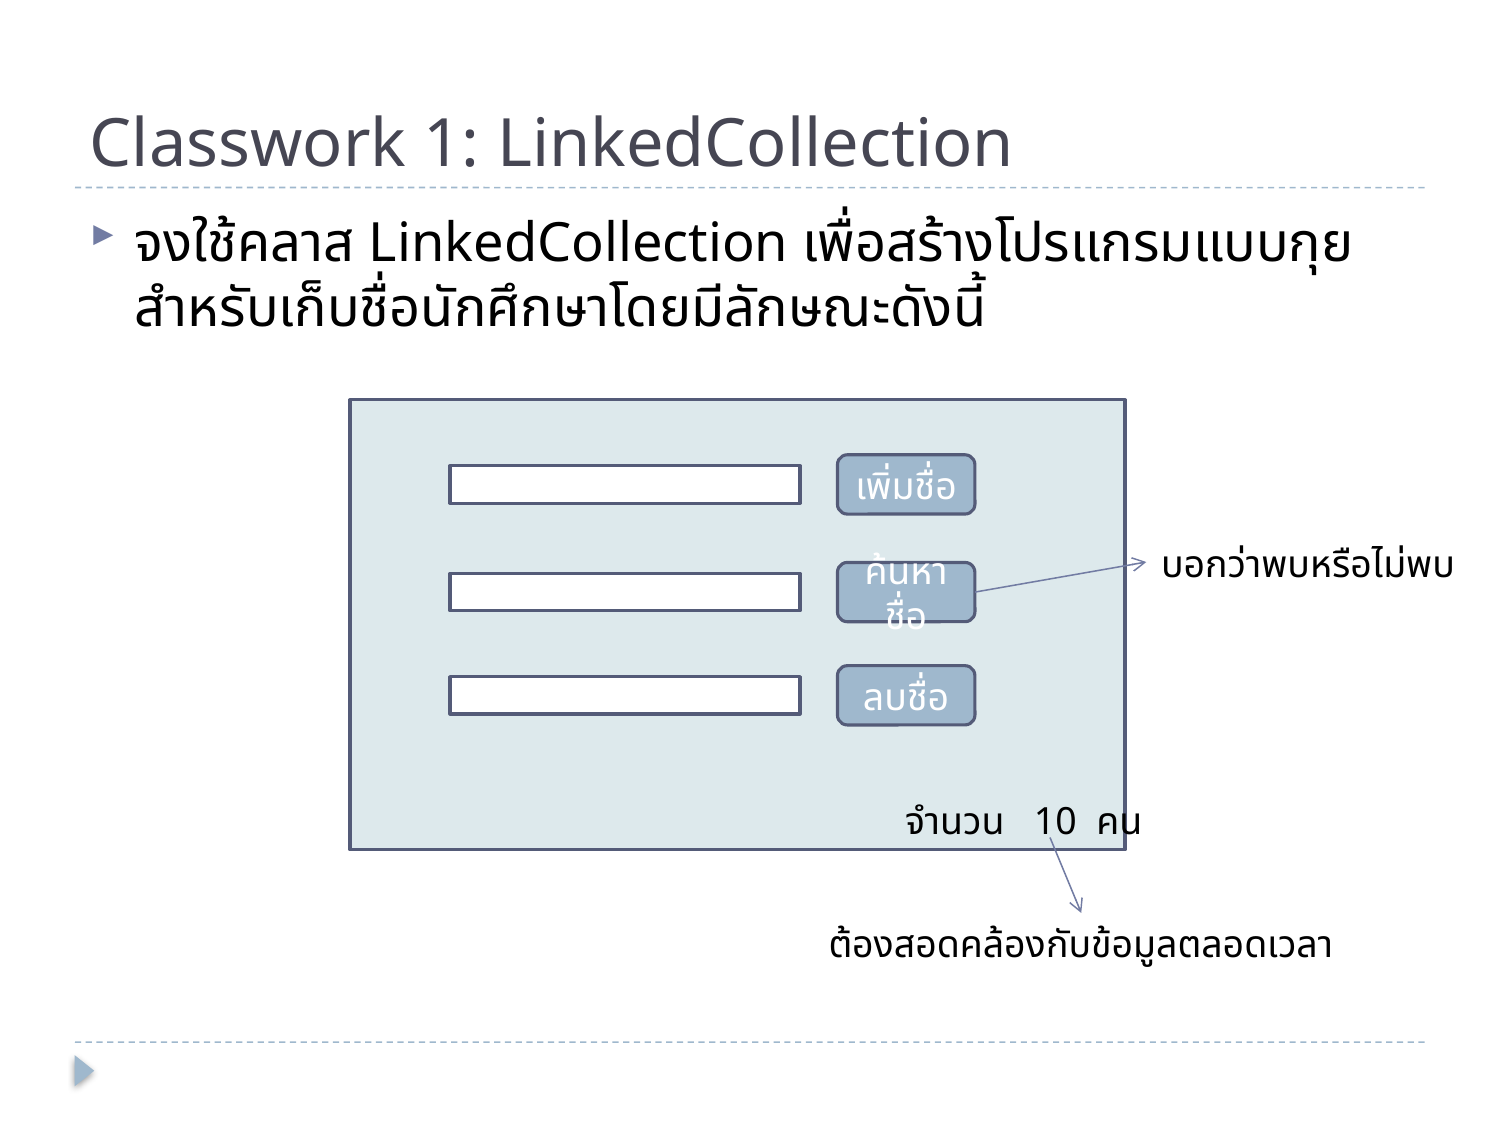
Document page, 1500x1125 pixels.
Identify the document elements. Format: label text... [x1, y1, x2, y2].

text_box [974, 562, 1188, 593]
text_box [348, 398, 1127, 851]
text_box ลบชื่อ [835, 664, 977, 727]
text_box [1049, 837, 1082, 914]
text_box [448, 572, 802, 612]
text_box เพิ่มชื่อ [835, 453, 977, 516]
text_box บอกว่าพบหรือไม่พบ [1146, 532, 1471, 592]
title Classwork 1: LinkedCollection [75, 24, 1425, 188]
text_box [448, 464, 802, 505]
text_box ต้องสอดคล้องกับข้อมูลตลอดเวลา [813, 912, 1349, 973]
text_box ค้นหาชื่อ [835, 560, 977, 624]
text_box จำนวน 10 คน [890, 789, 1158, 850]
text_box [448, 675, 802, 716]
list จงใช้คลาส LinkedCollection เพื่อสร้างโปรแกรมแบบกุยสำหรับเก็บชื่อนักศึกษาโดยมีลักษณะดังนี้ [75, 200, 1425, 1010]
